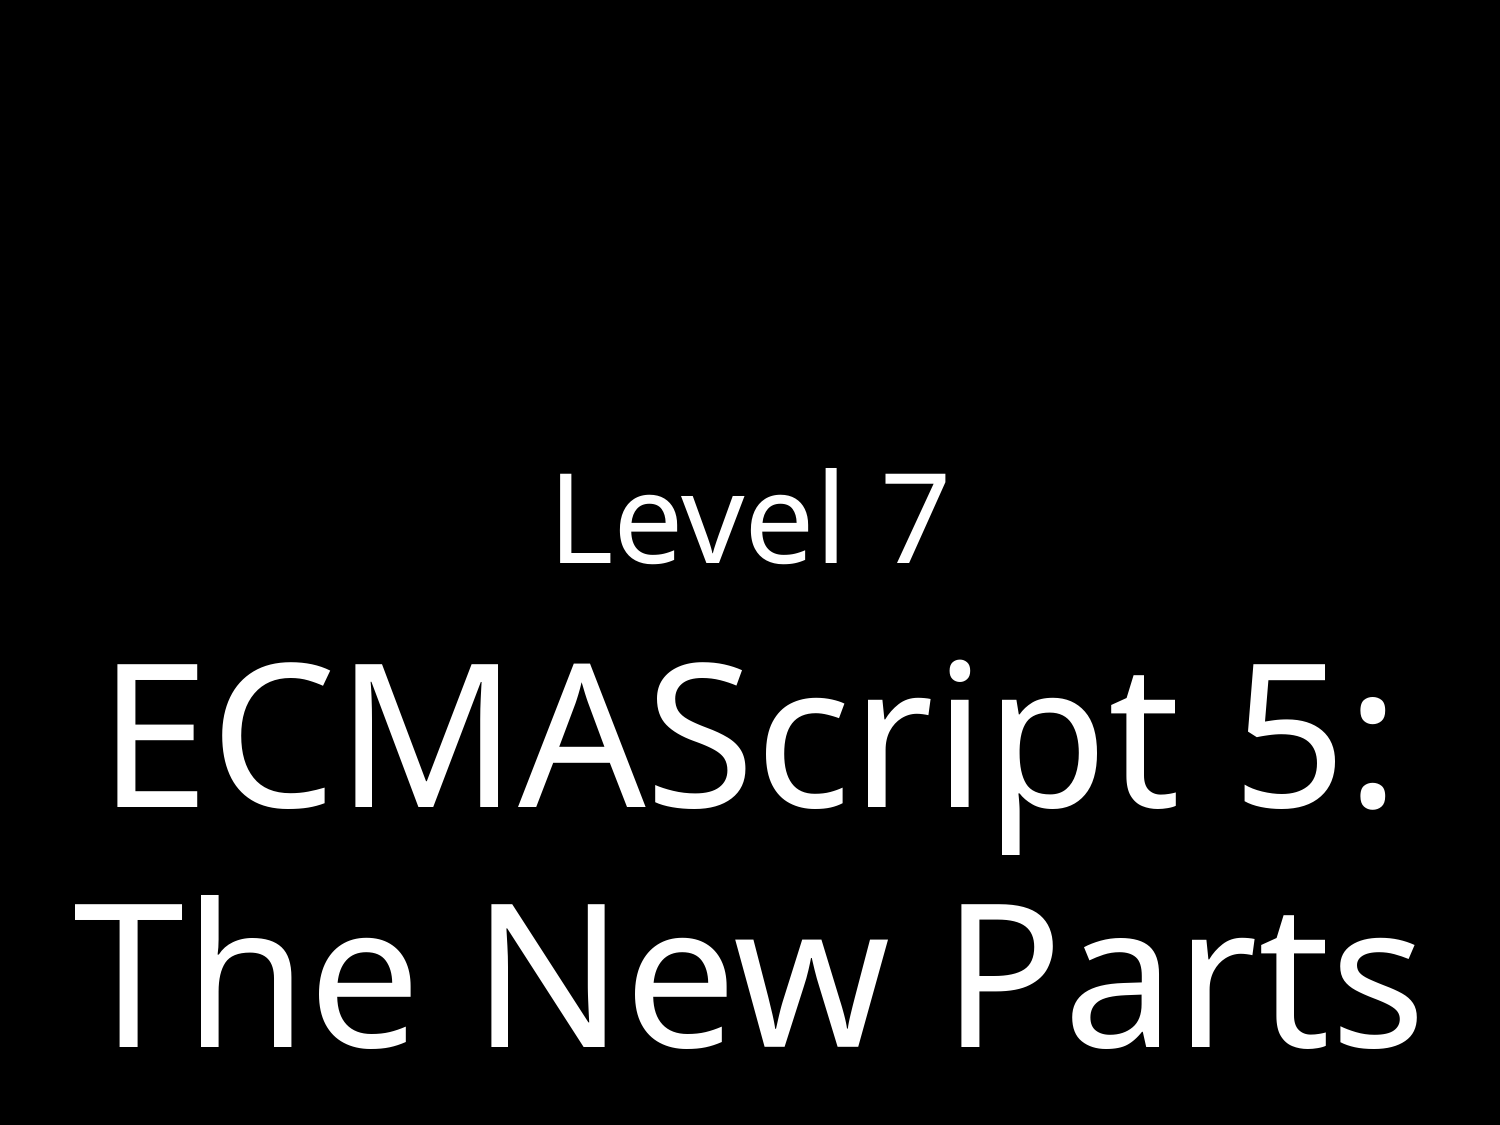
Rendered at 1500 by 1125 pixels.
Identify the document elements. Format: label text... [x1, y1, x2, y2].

text_box ECMAScript 5: The New Parts [0, 599, 1500, 1095]
text_box Level 7 [0, 430, 1500, 596]
